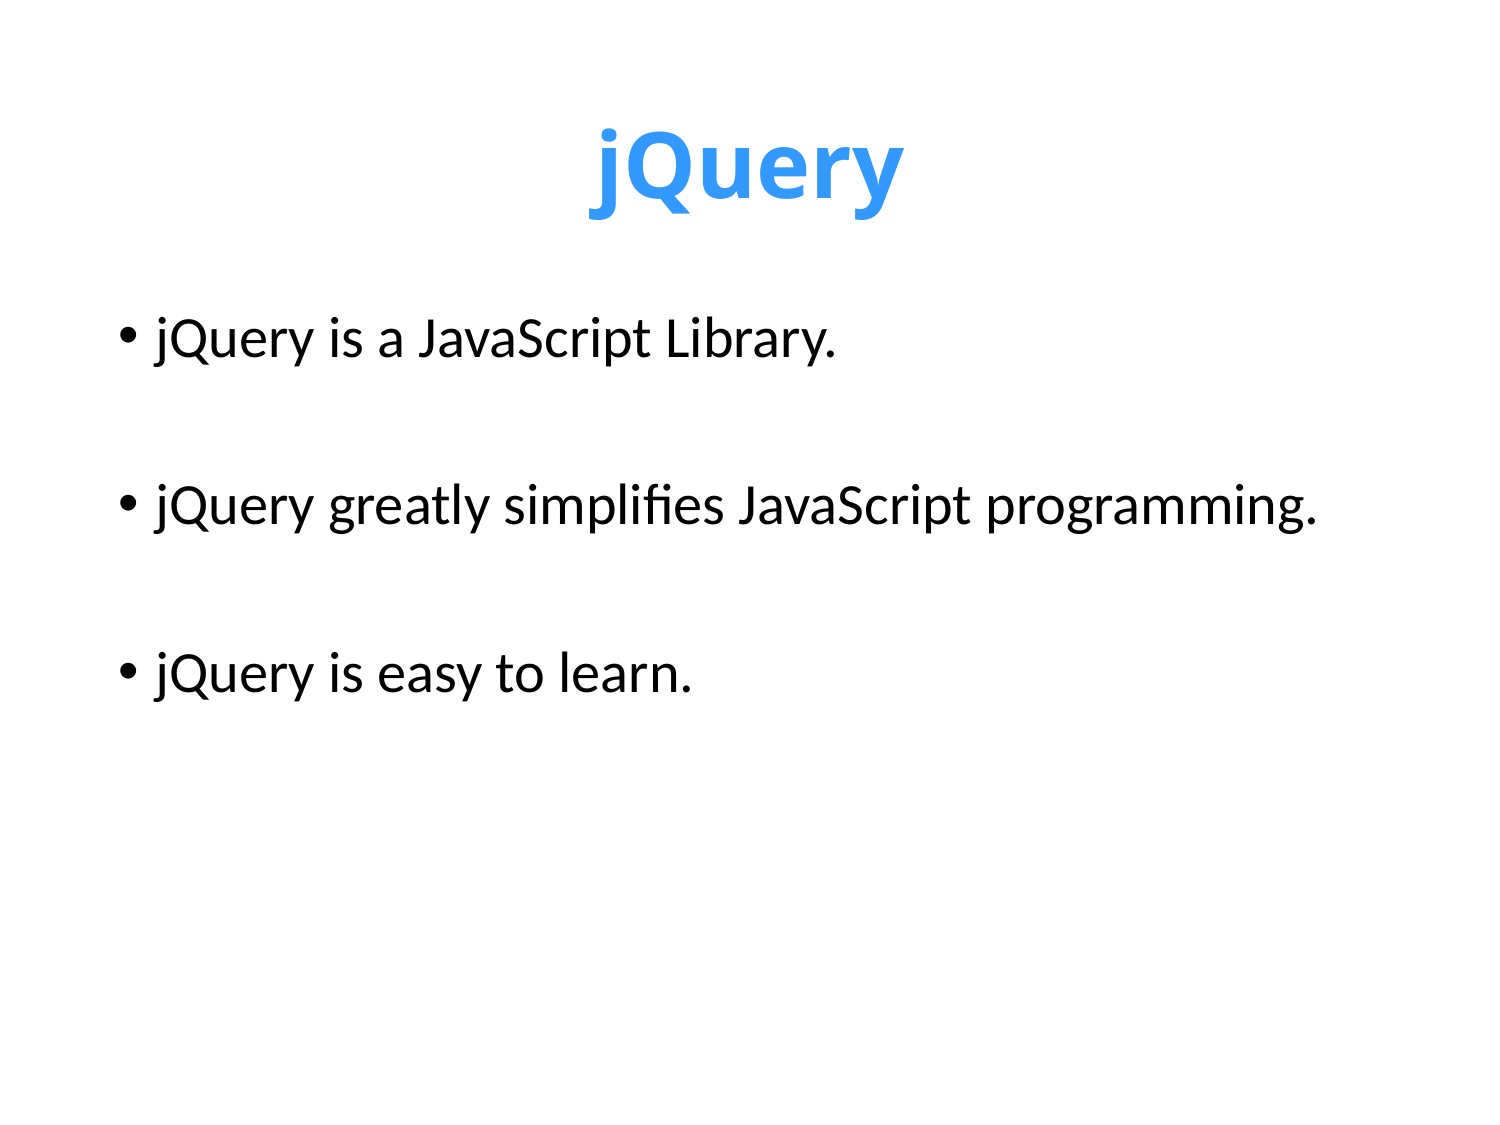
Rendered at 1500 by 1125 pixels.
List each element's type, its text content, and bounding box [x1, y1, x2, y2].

list jQuery is a JavaScript Library. jQuery greatly simplifies JavaScript programming. jQuery is easy to learn. [103, 299, 1397, 1014]
title jQuery [103, 59, 1397, 278]
